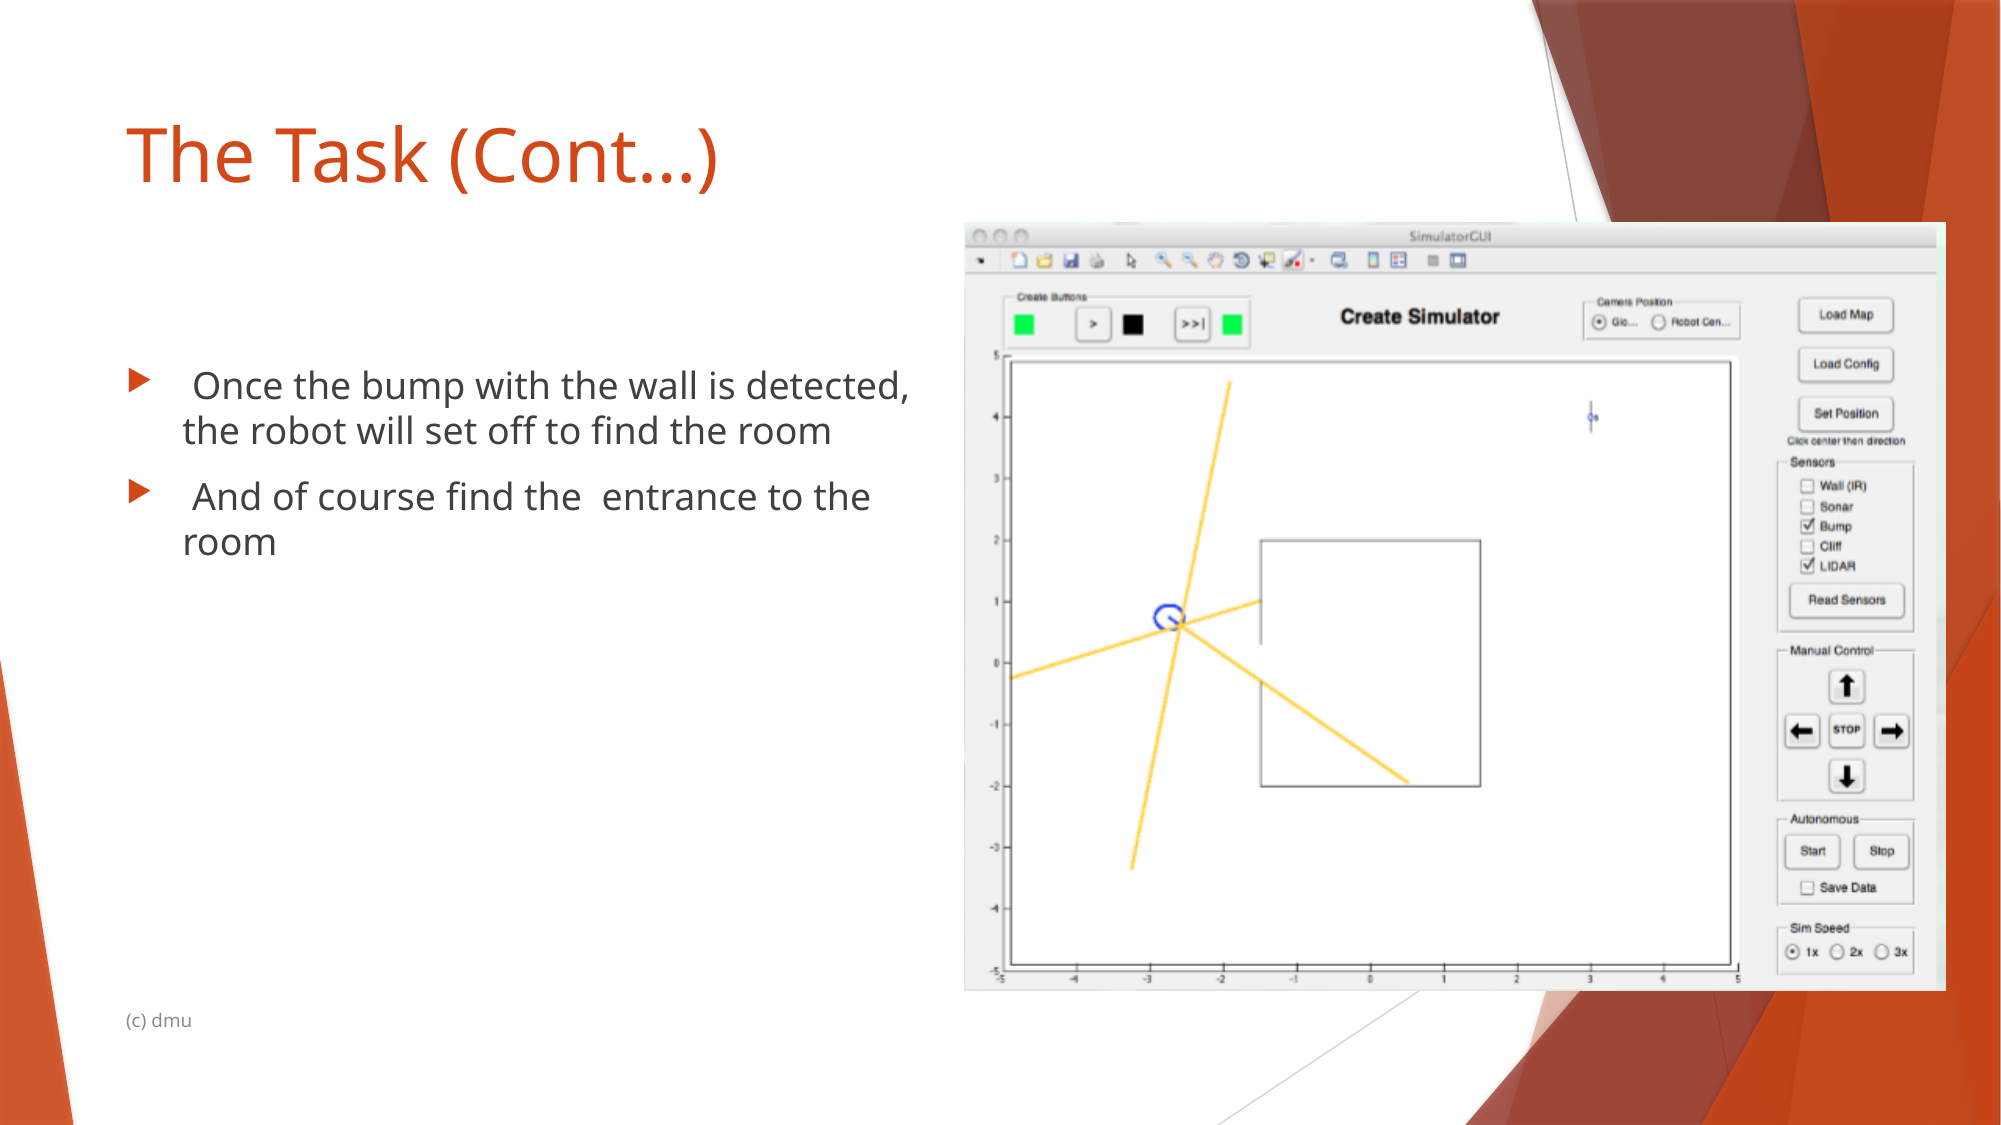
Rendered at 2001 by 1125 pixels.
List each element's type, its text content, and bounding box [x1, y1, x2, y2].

list Once the bump with the wall is detected, the robot will set off to find the room And of course find the entrance to the room [111, 354, 934, 991]
title The Task (Cont…) [111, 99, 1522, 317]
picture [964, 221, 1947, 992]
footer (c) dmu [111, 991, 1145, 1051]
